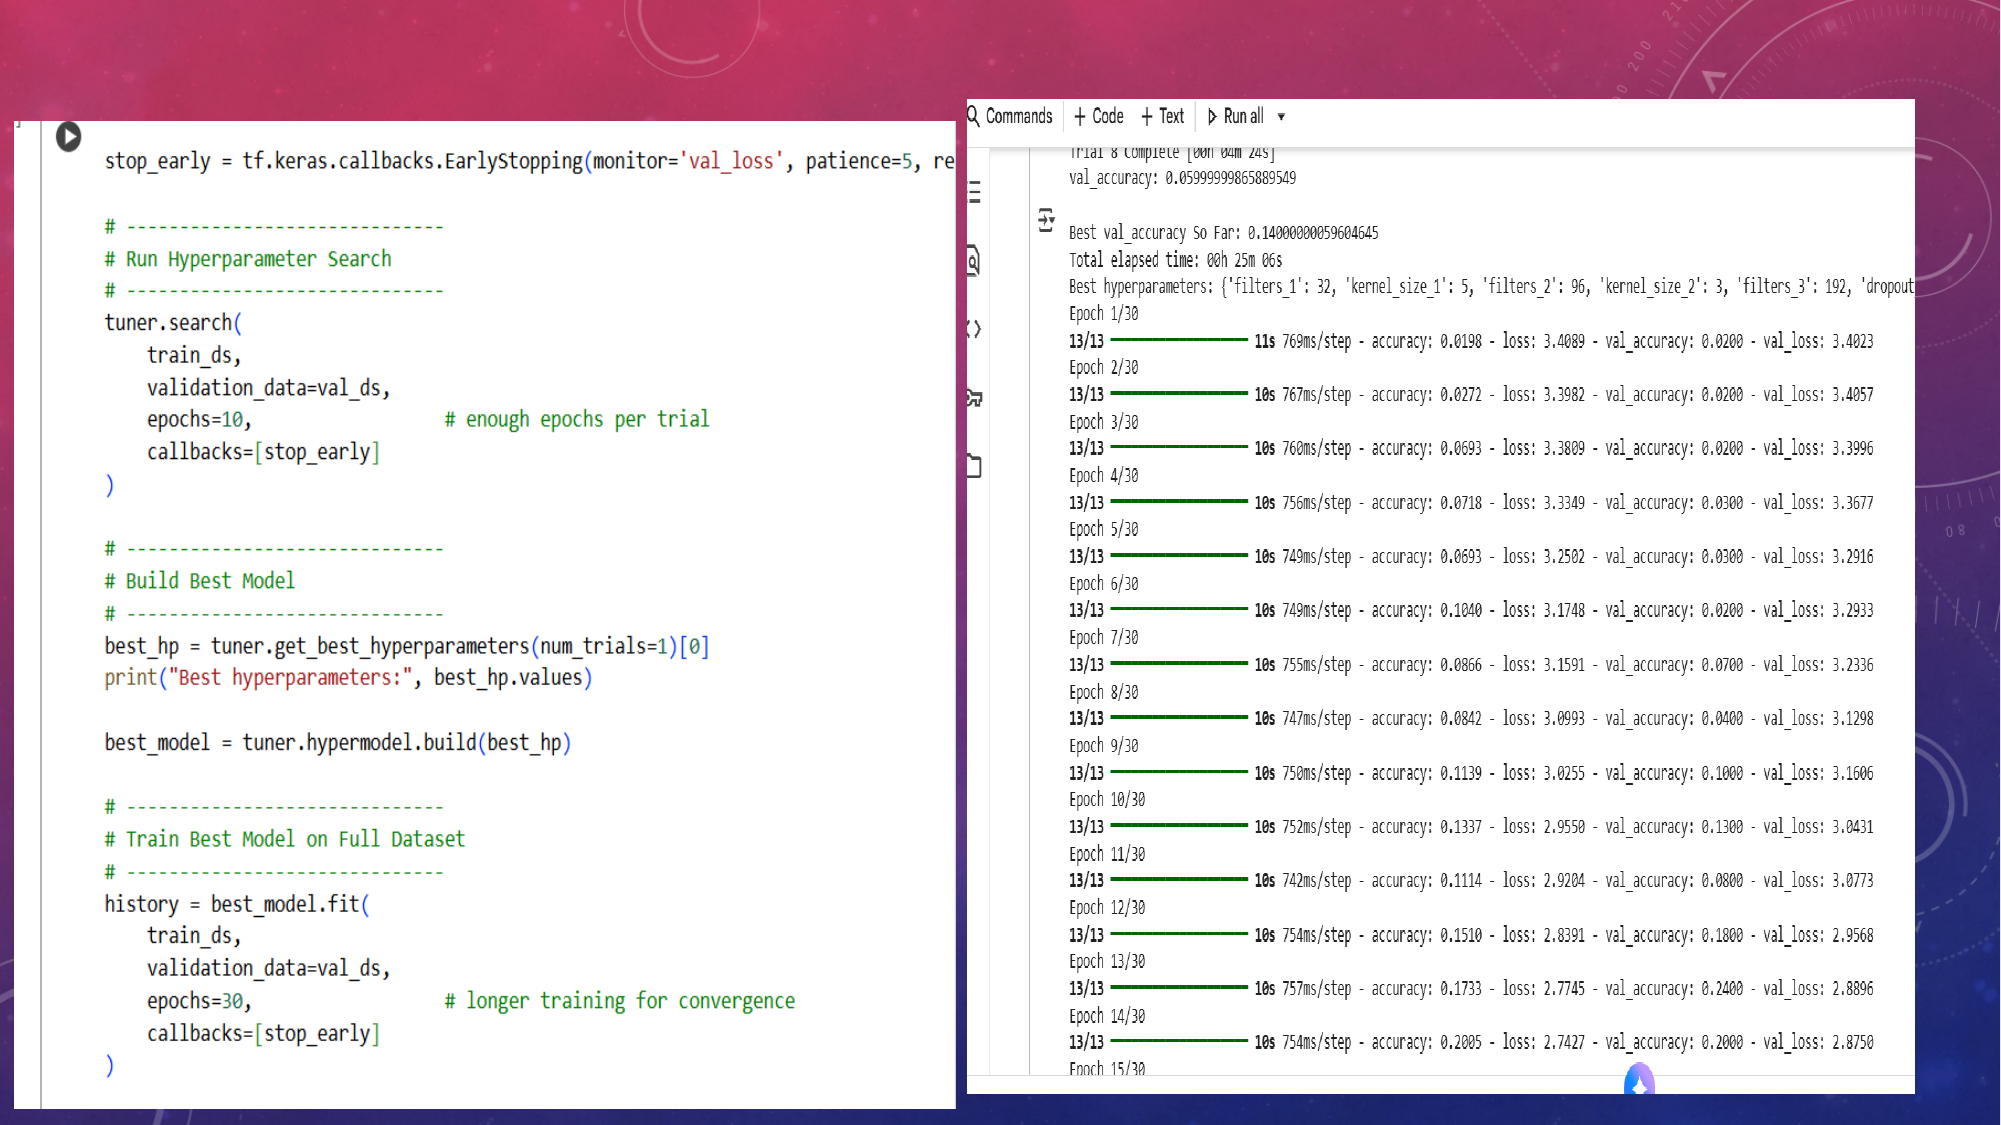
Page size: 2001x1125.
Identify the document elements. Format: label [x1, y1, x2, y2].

picture [0, 0, 2001, 1125]
list [13, 121, 956, 1110]
